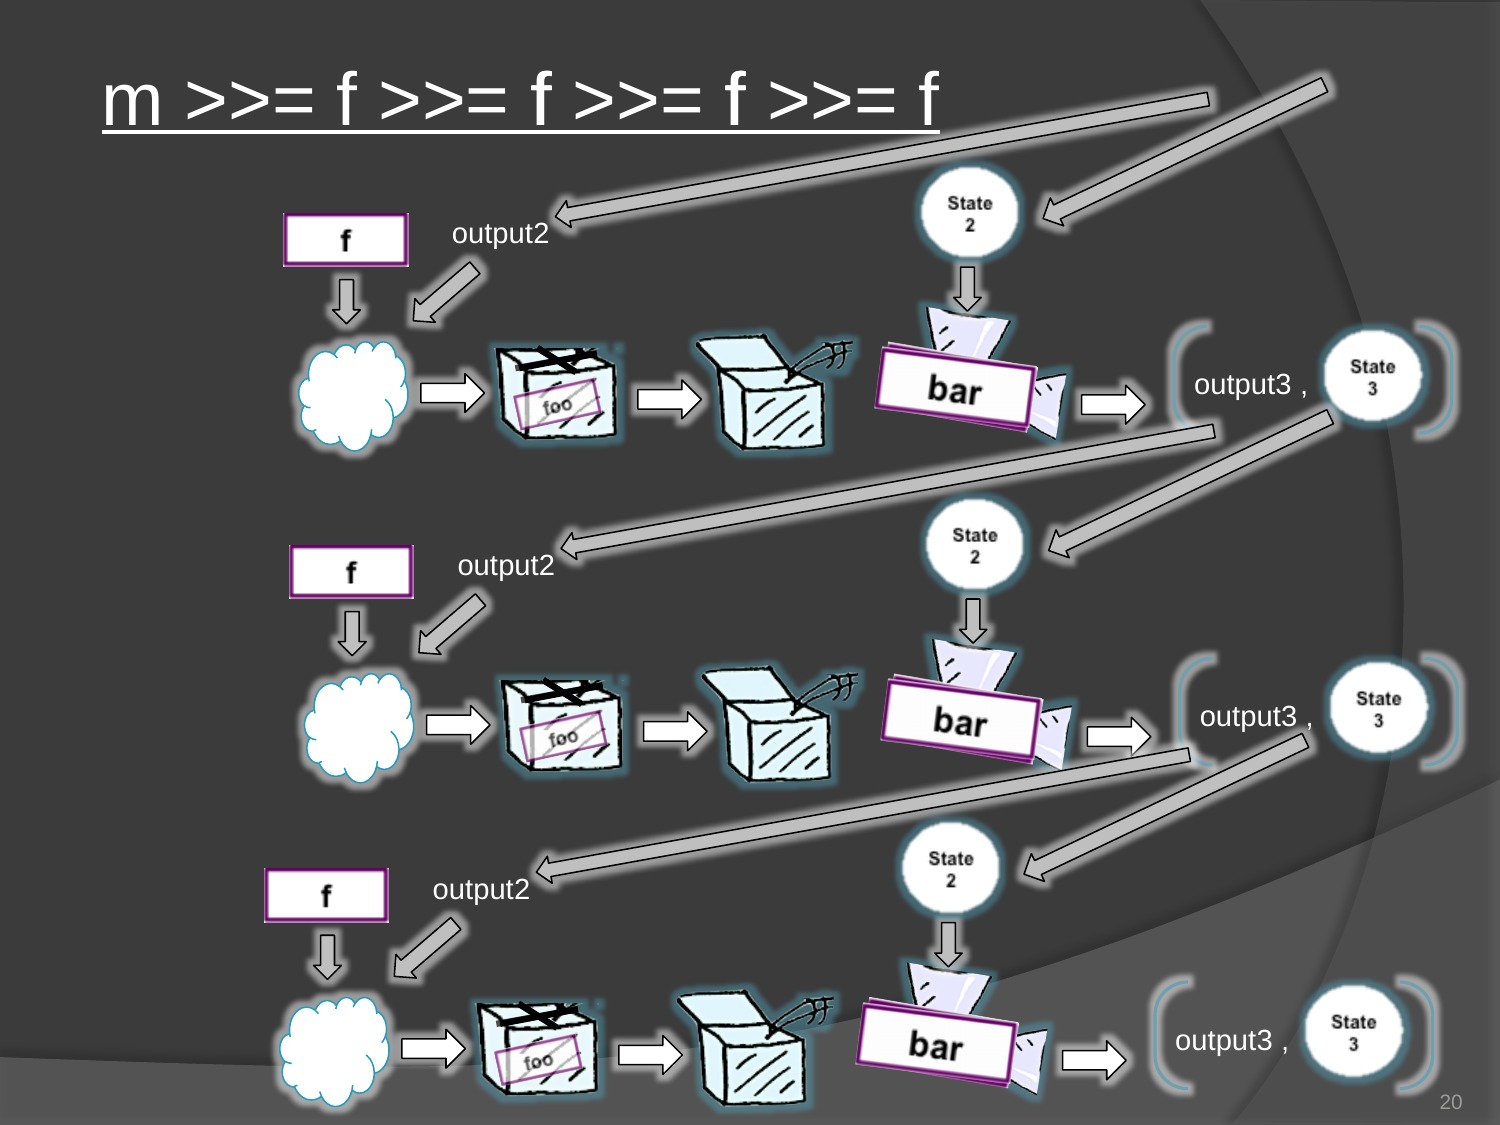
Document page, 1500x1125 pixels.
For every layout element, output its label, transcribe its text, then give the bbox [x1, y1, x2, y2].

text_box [289, 467, 1458, 815]
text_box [264, 791, 1433, 1125]
text_box m >>= f >>= f [87, 43, 616, 148]
text_box f >>= f [616, 43, 710, 126]
slide_number 20 [1445, 1053, 1463, 1114]
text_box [283, 135, 1452, 460]
text_box f >>= f [710, 43, 964, 126]
